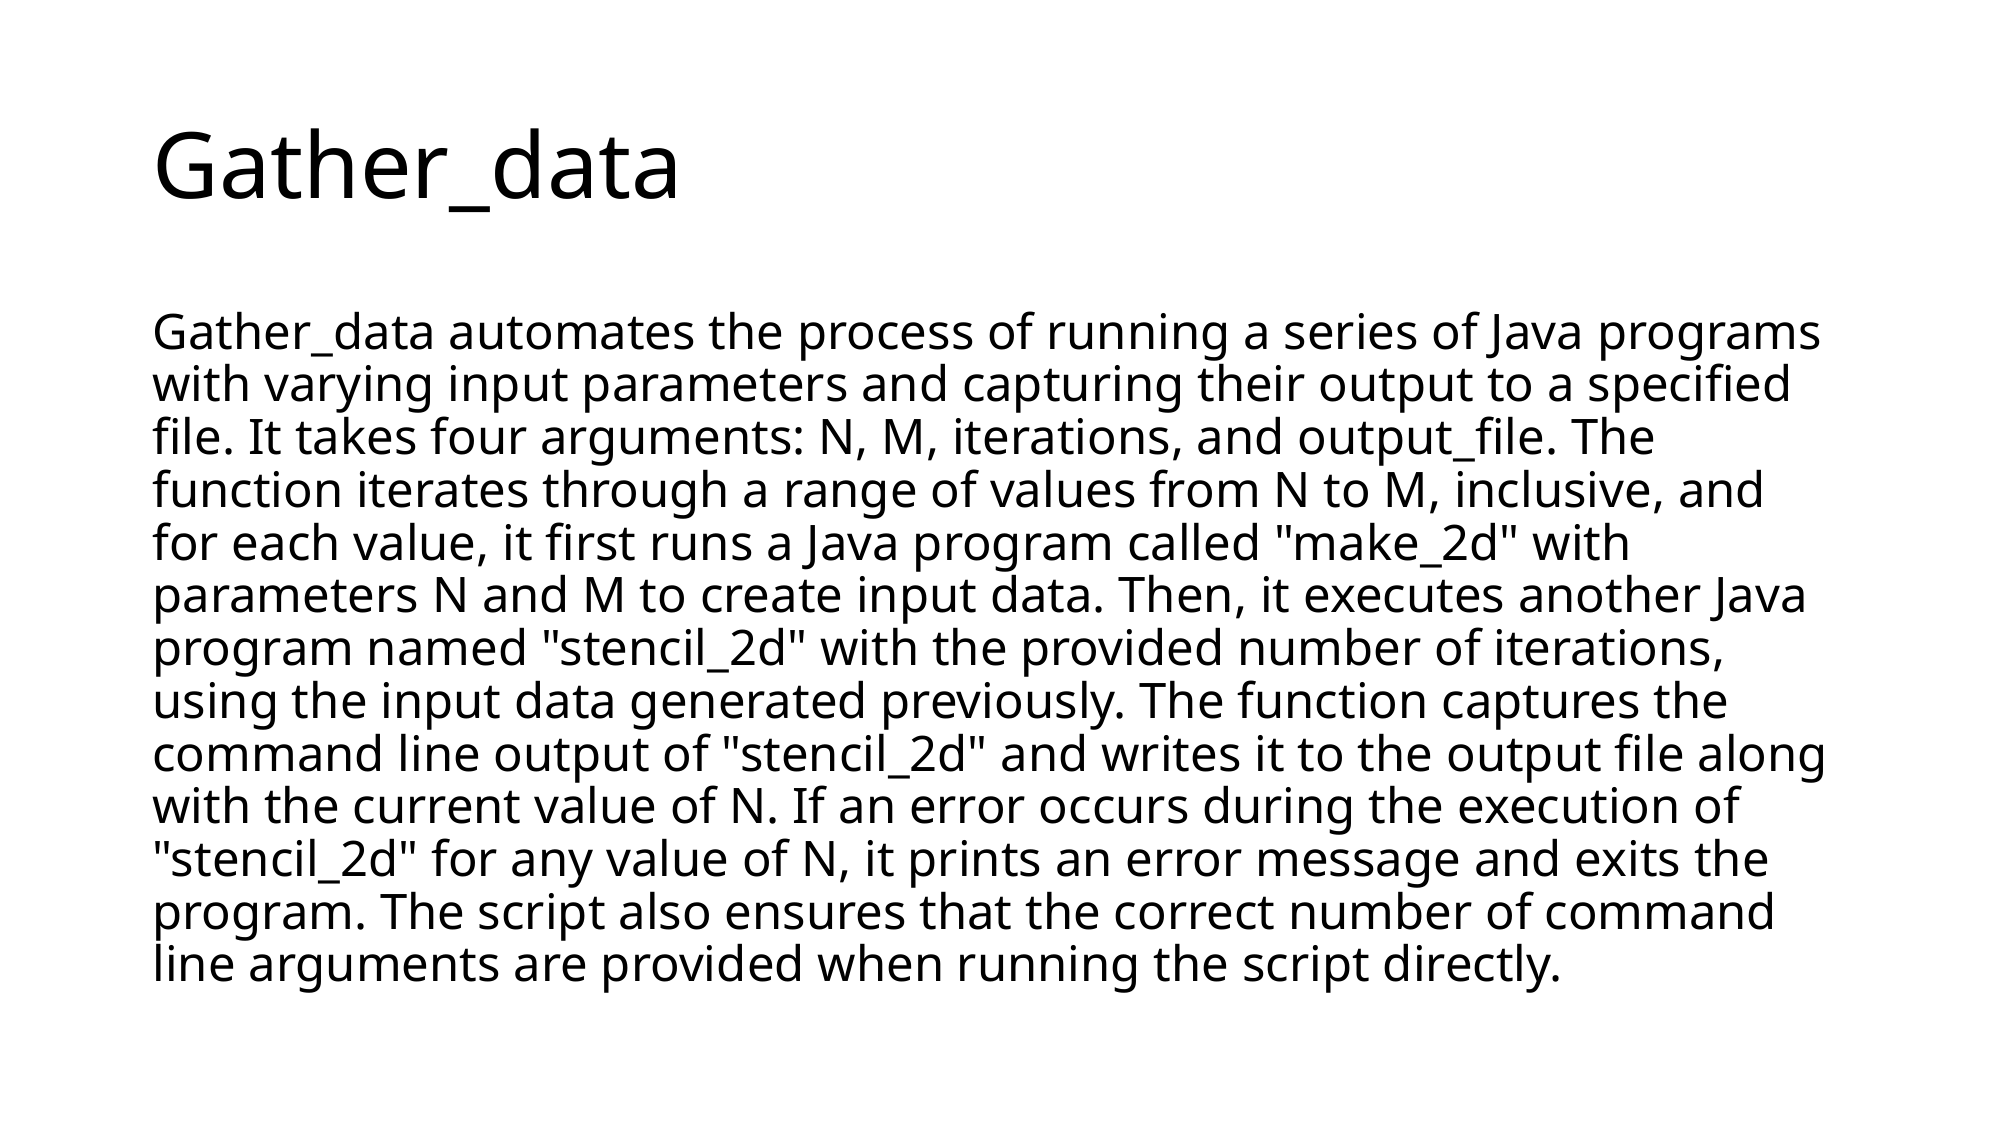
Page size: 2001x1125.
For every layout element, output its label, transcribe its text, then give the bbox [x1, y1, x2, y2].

list Gather_data automates the process of running a series of Java programs with varying input parameters and capturing their output to a specified file. It takes four arguments: N, M, iterations, and output_file. The function iterates through a range of values from N to M, inclusive, and for each value, it first runs a Java program called "make_2d" with parameters N and M to create input data. Then, it executes another Java program named "stencil_2d" with the provided number of iterations, using the input data generated previously. The function captures the command line output of "stencil_2d" and writes it to the output file along with the current value of N. If an error occurs during the execution of "stencil_2d" for any value of N, it prints an error message and exits the program. The script also ensures that the correct number of command line arguments are provided when running the script directly. [137, 299, 1863, 1014]
title Gather_data [137, 59, 1863, 278]
